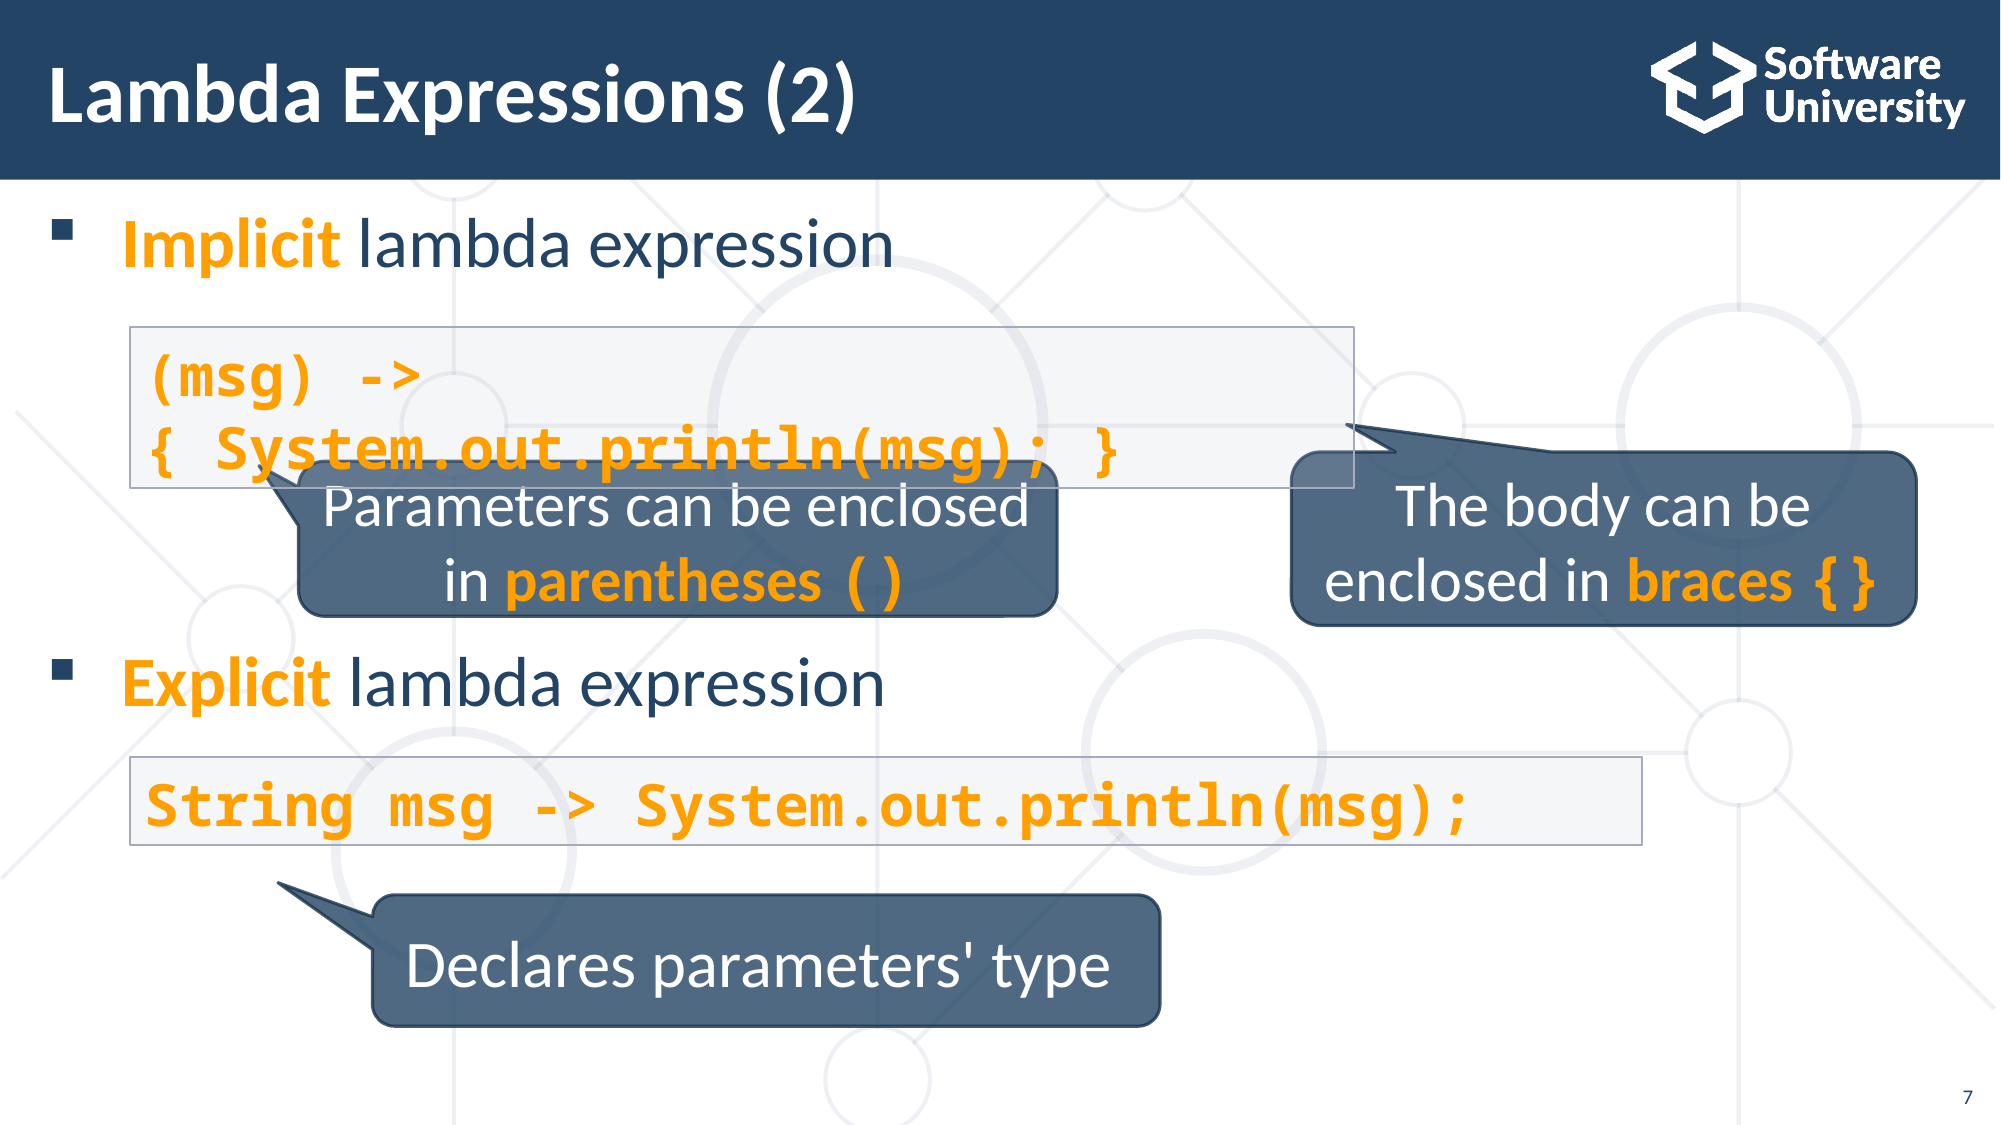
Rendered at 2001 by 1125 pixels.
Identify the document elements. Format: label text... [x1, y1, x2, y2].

text_box (msg) -> { System.out.println(msg); } [129, 326, 1355, 489]
text_box Declares parameters' type [276, 880, 1163, 1029]
text_box String msg -> System.out.println(msg); [129, 756, 1643, 846]
text_box Parameters can be enclosed in parentheses () [271, 489, 1060, 619]
text_box The body can be enclosed in braces {} [1289, 423, 1919, 628]
title Lambda Expressions (2) [31, 16, 1625, 162]
slide_number 7 [1927, 1067, 1989, 1117]
text_box Implicit lambda expression Explicit lambda expression [31, 188, 1968, 1103]
picture [1651, 41, 1966, 134]
